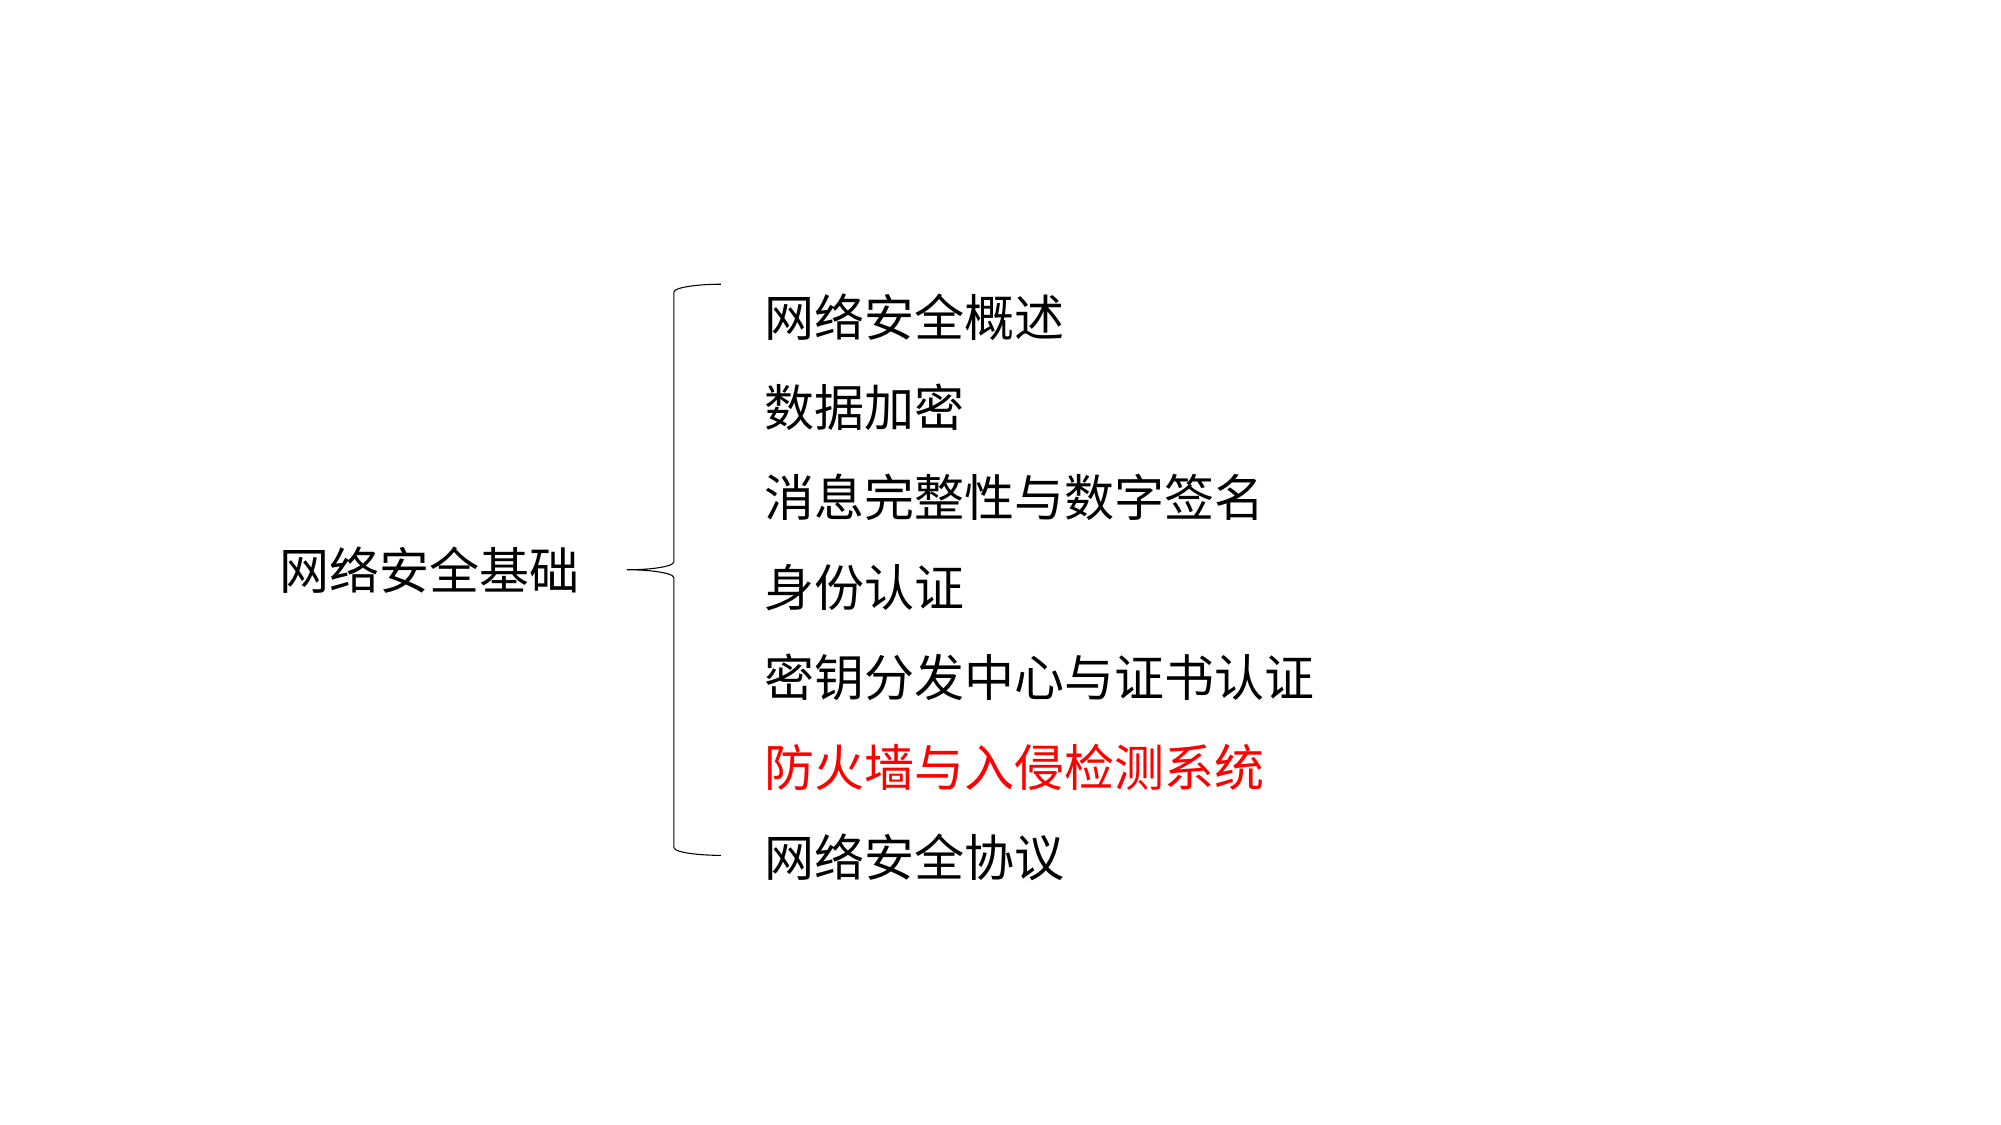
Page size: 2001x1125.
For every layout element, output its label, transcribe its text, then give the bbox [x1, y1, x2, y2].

text_box 网络安全概述 数据加密 消息完整性与数字签名 身份认证 密钥分发中心与证书认证 防火墙与入侵检测系统 网络安全协议 [749, 249, 1494, 895]
text_box 网络安全基础 [265, 531, 655, 607]
text_box [655, 283, 721, 856]
